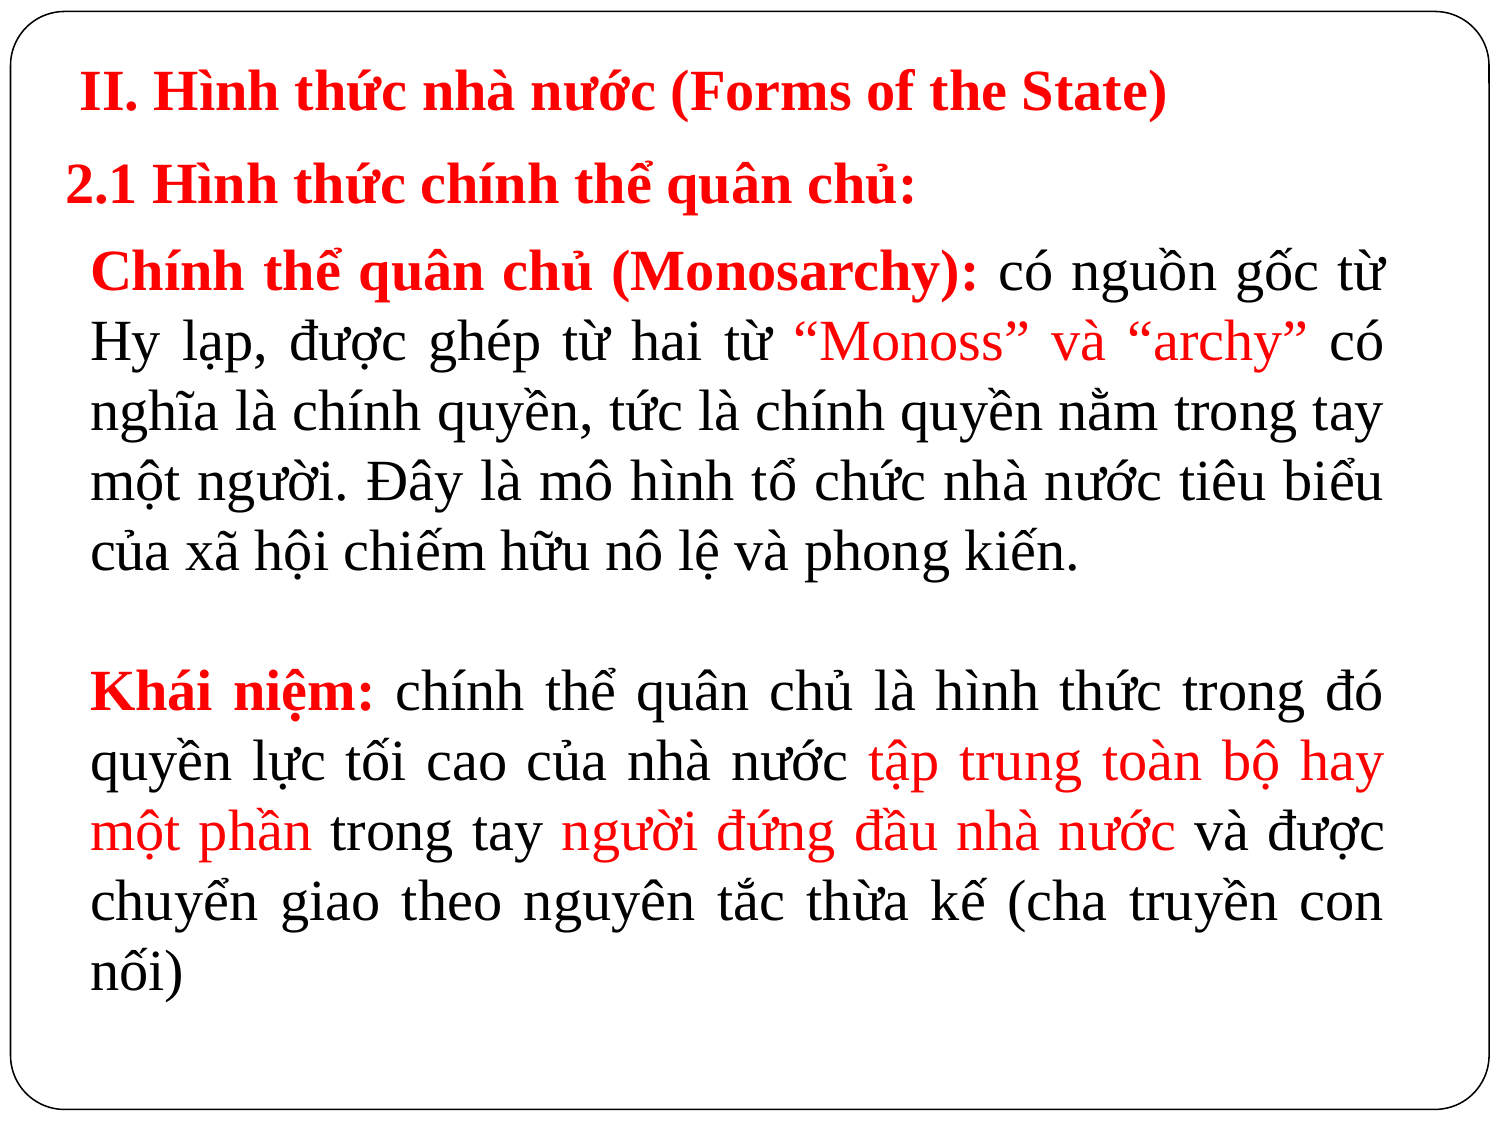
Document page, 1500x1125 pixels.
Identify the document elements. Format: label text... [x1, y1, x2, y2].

text_box Chính thể quân chủ (Monosarchy): có nguồn gốc từ Hy lạp, được ghép từ hai từ “Monoss” và “archy” có nghĩa là chính quyền, tức là chính quyền nằm trong tay một người. Đây là mô hình tổ chức nhà nước tiêu biểu của xã hội chiếm hữu nô lệ và phong kiến. Khái niệm: chính thể quân chủ là hình thức trong đó quyền lực tối cao của nhà nước tập trung toàn bộ hay một phần trong tay người đứng đầu nhà nước và được chuyển giao theo nguyên tắc thừa kế (cha truyền con nối) [75, 224, 1400, 1018]
list 2.1 Hình thức chính thể quân chủ: [50, 137, 1413, 225]
title II. Hình thức nhà nước (Forms of the State) [50, 12, 1463, 138]
